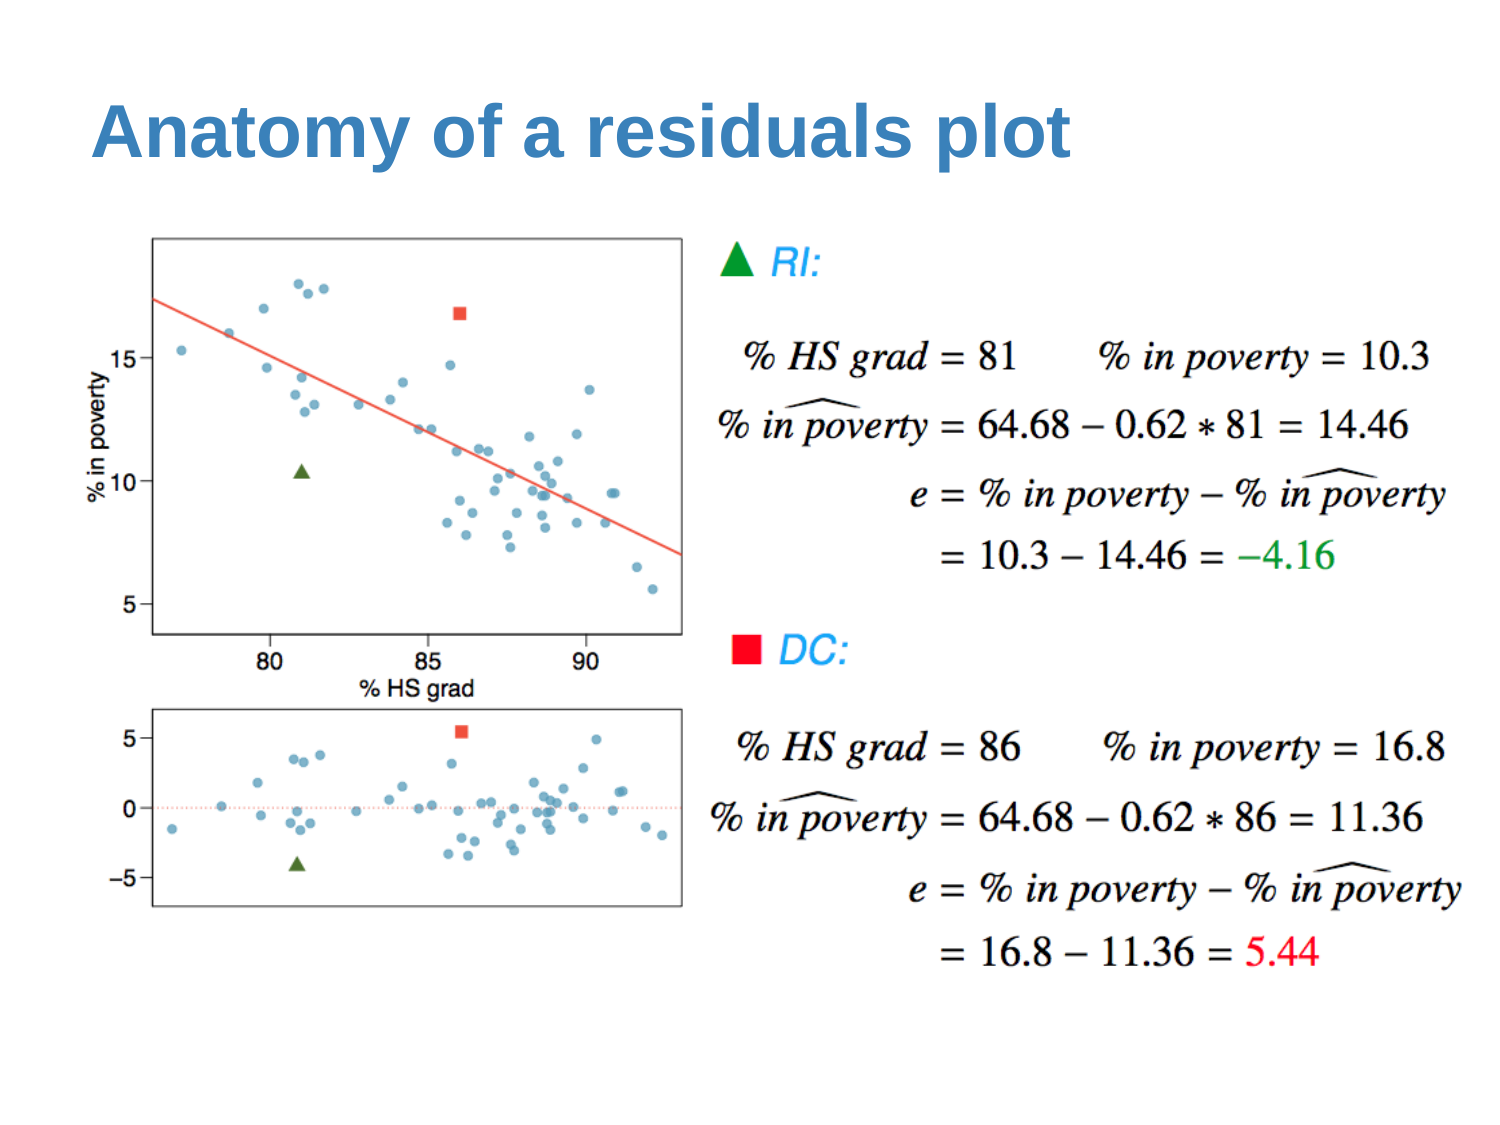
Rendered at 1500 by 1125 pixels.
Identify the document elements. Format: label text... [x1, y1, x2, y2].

title Anatomy of a residuals plot [75, 0, 1425, 188]
picture [74, 231, 691, 923]
picture [705, 231, 1467, 998]
